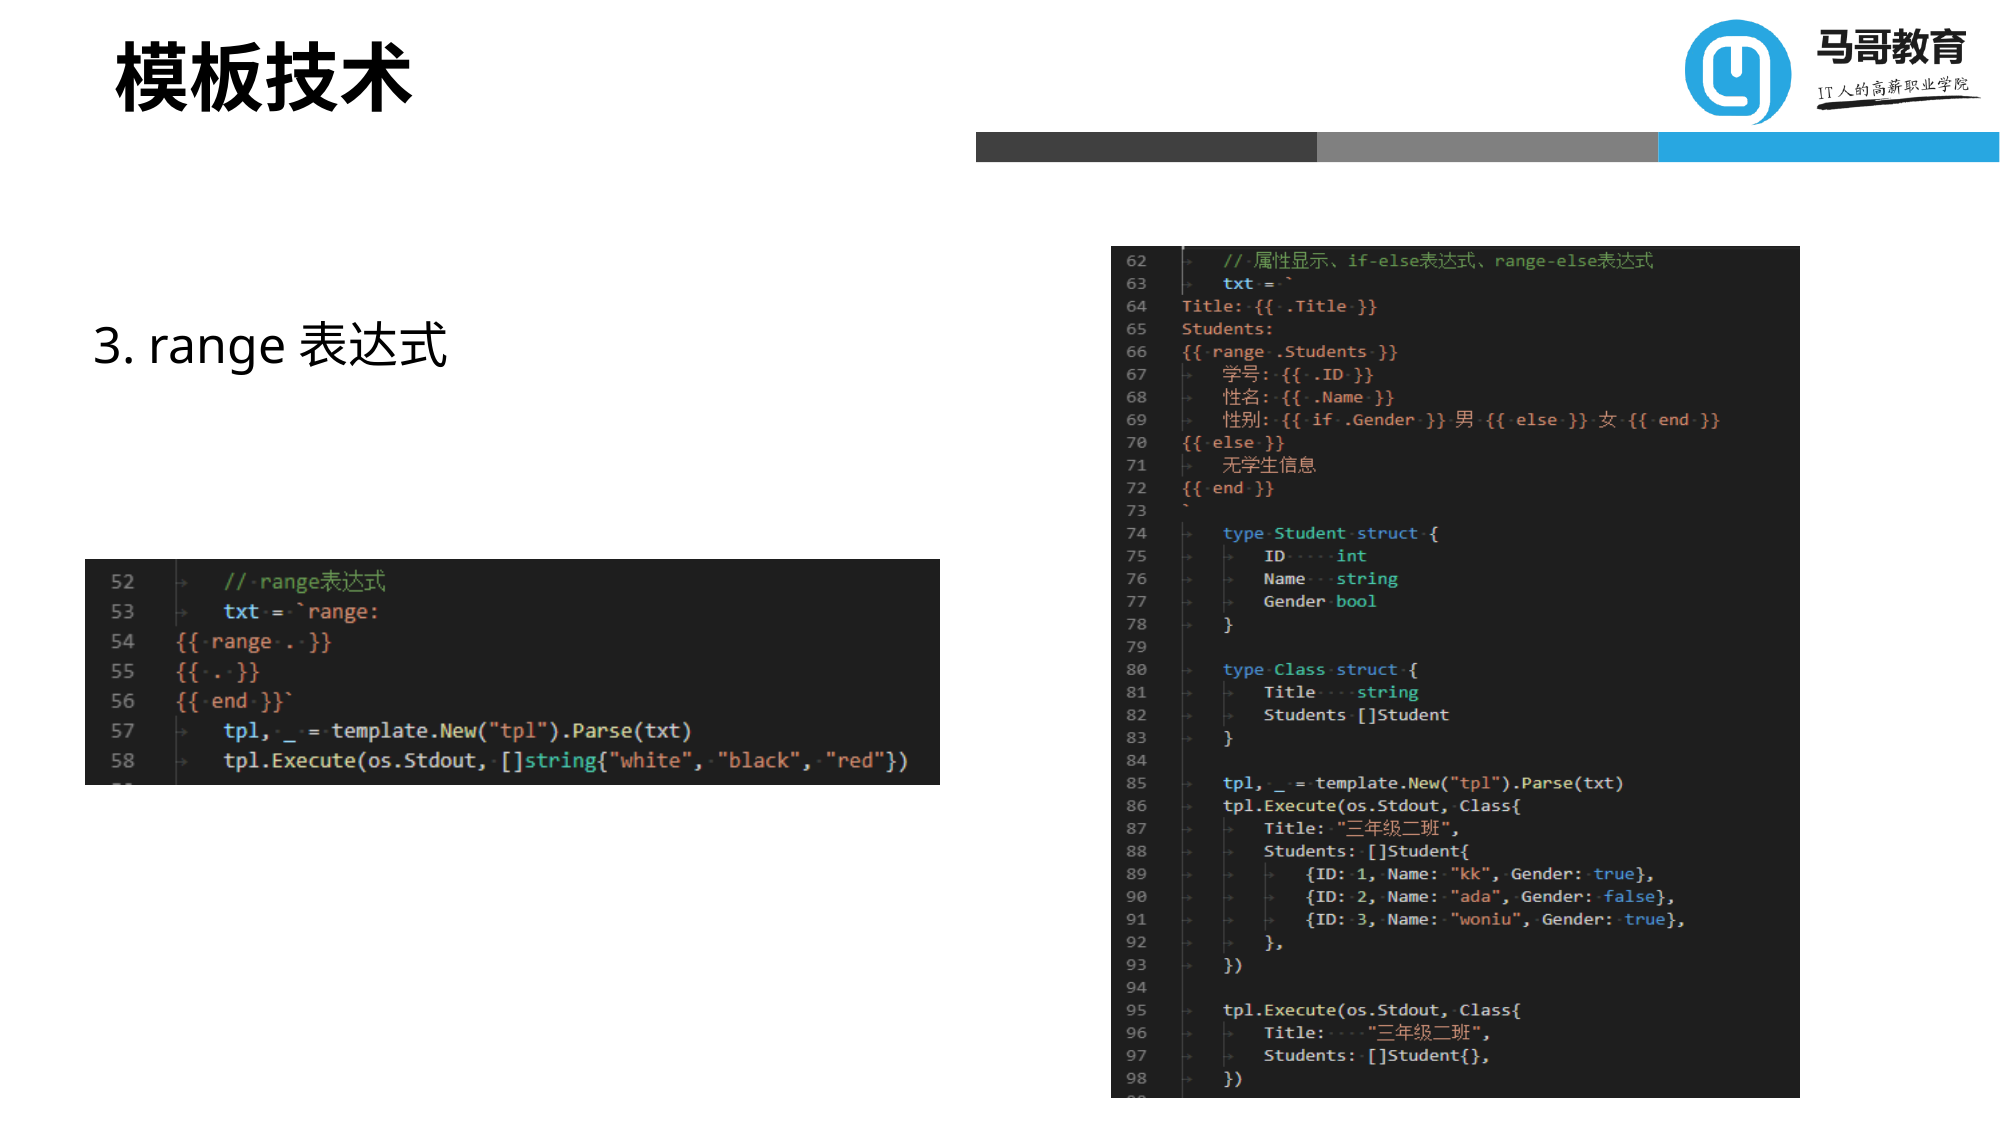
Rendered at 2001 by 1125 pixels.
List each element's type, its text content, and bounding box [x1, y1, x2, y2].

picture [1671, 0, 2001, 206]
title 模板技术 [99, 27, 1274, 124]
picture [85, 559, 941, 785]
text_box 3. range表达式 [78, 276, 1024, 928]
picture [1110, 245, 1800, 1098]
